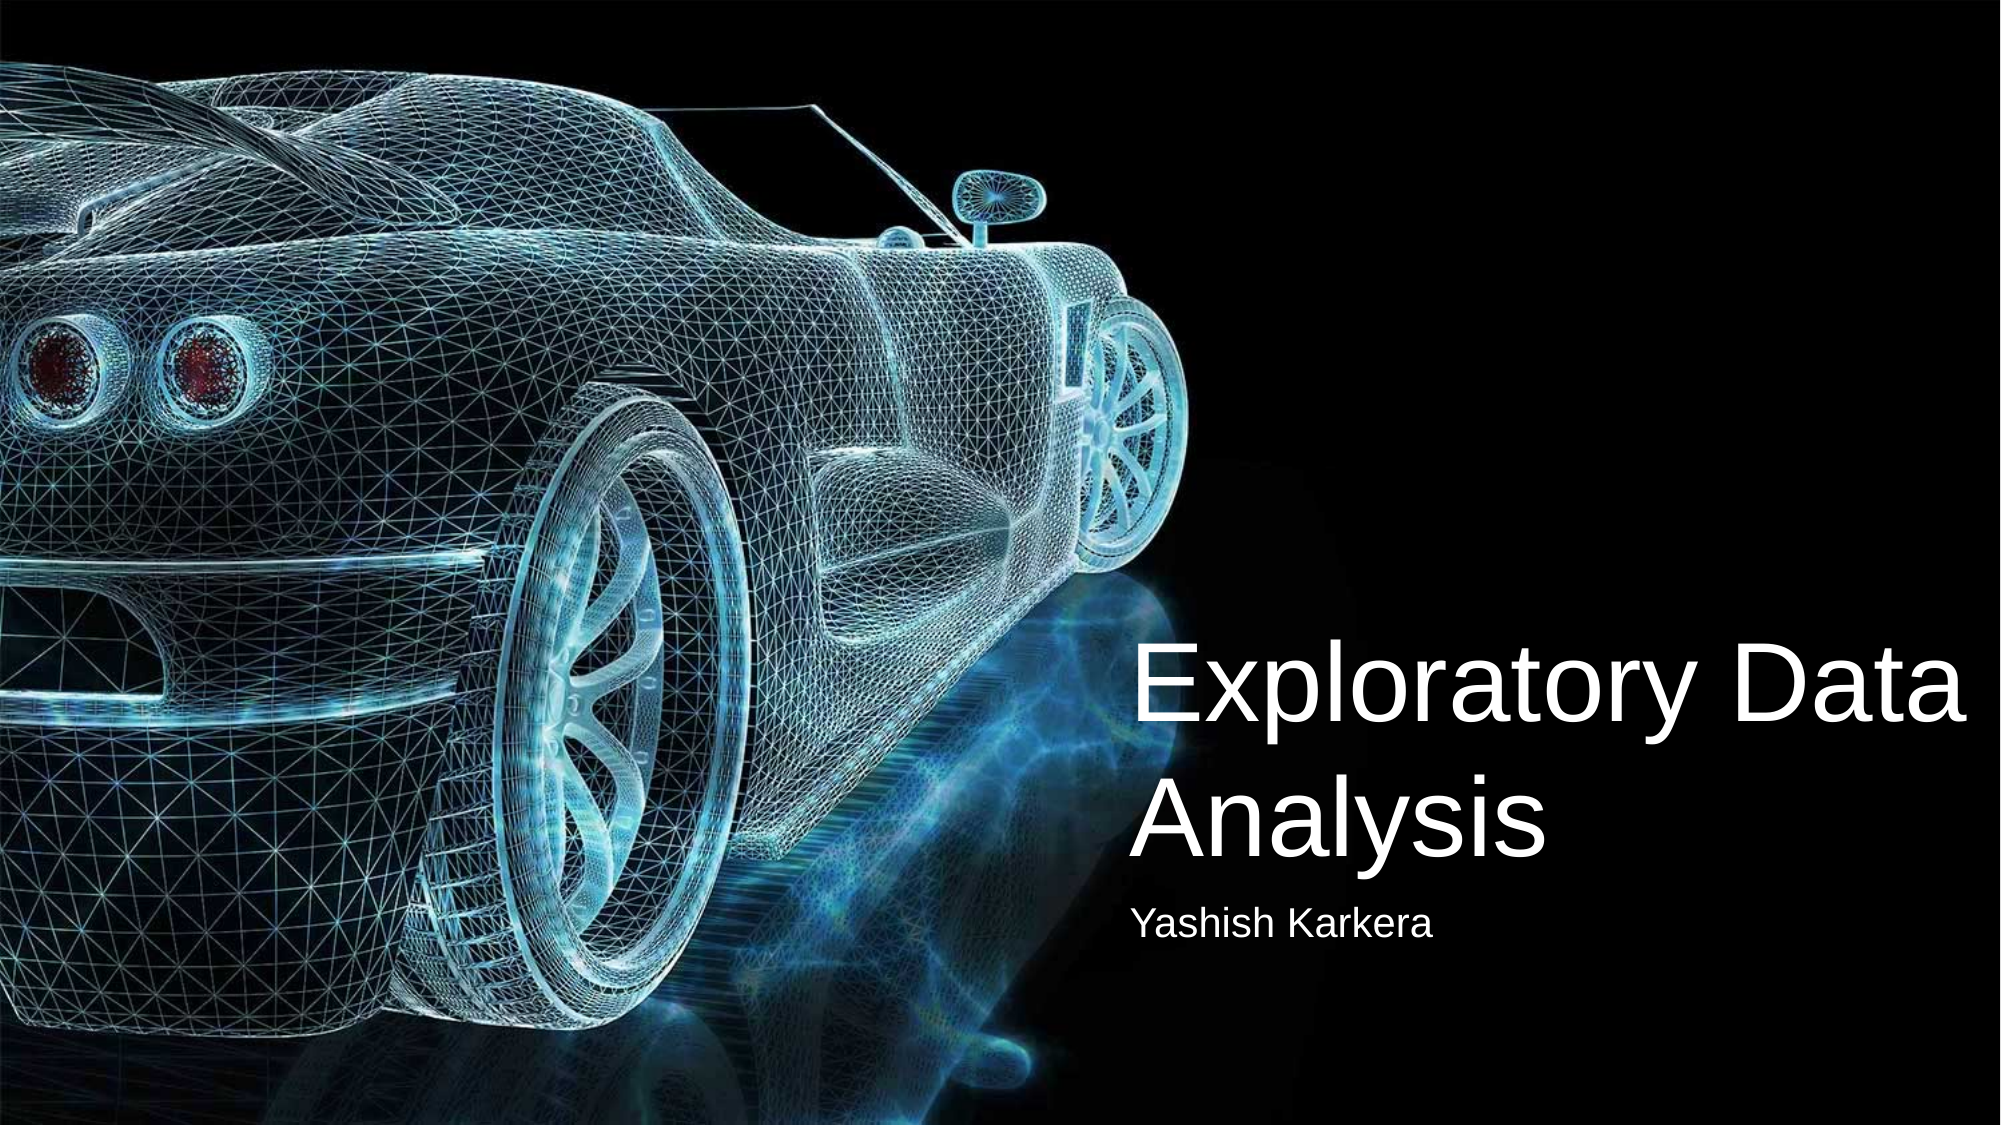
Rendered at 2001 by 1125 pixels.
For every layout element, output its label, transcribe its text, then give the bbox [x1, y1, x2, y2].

text_box Exploratory Data Analysis [1114, 601, 2000, 887]
picture [0, 0, 2001, 1125]
text_box Yashish Karkera [1114, 888, 2000, 954]
